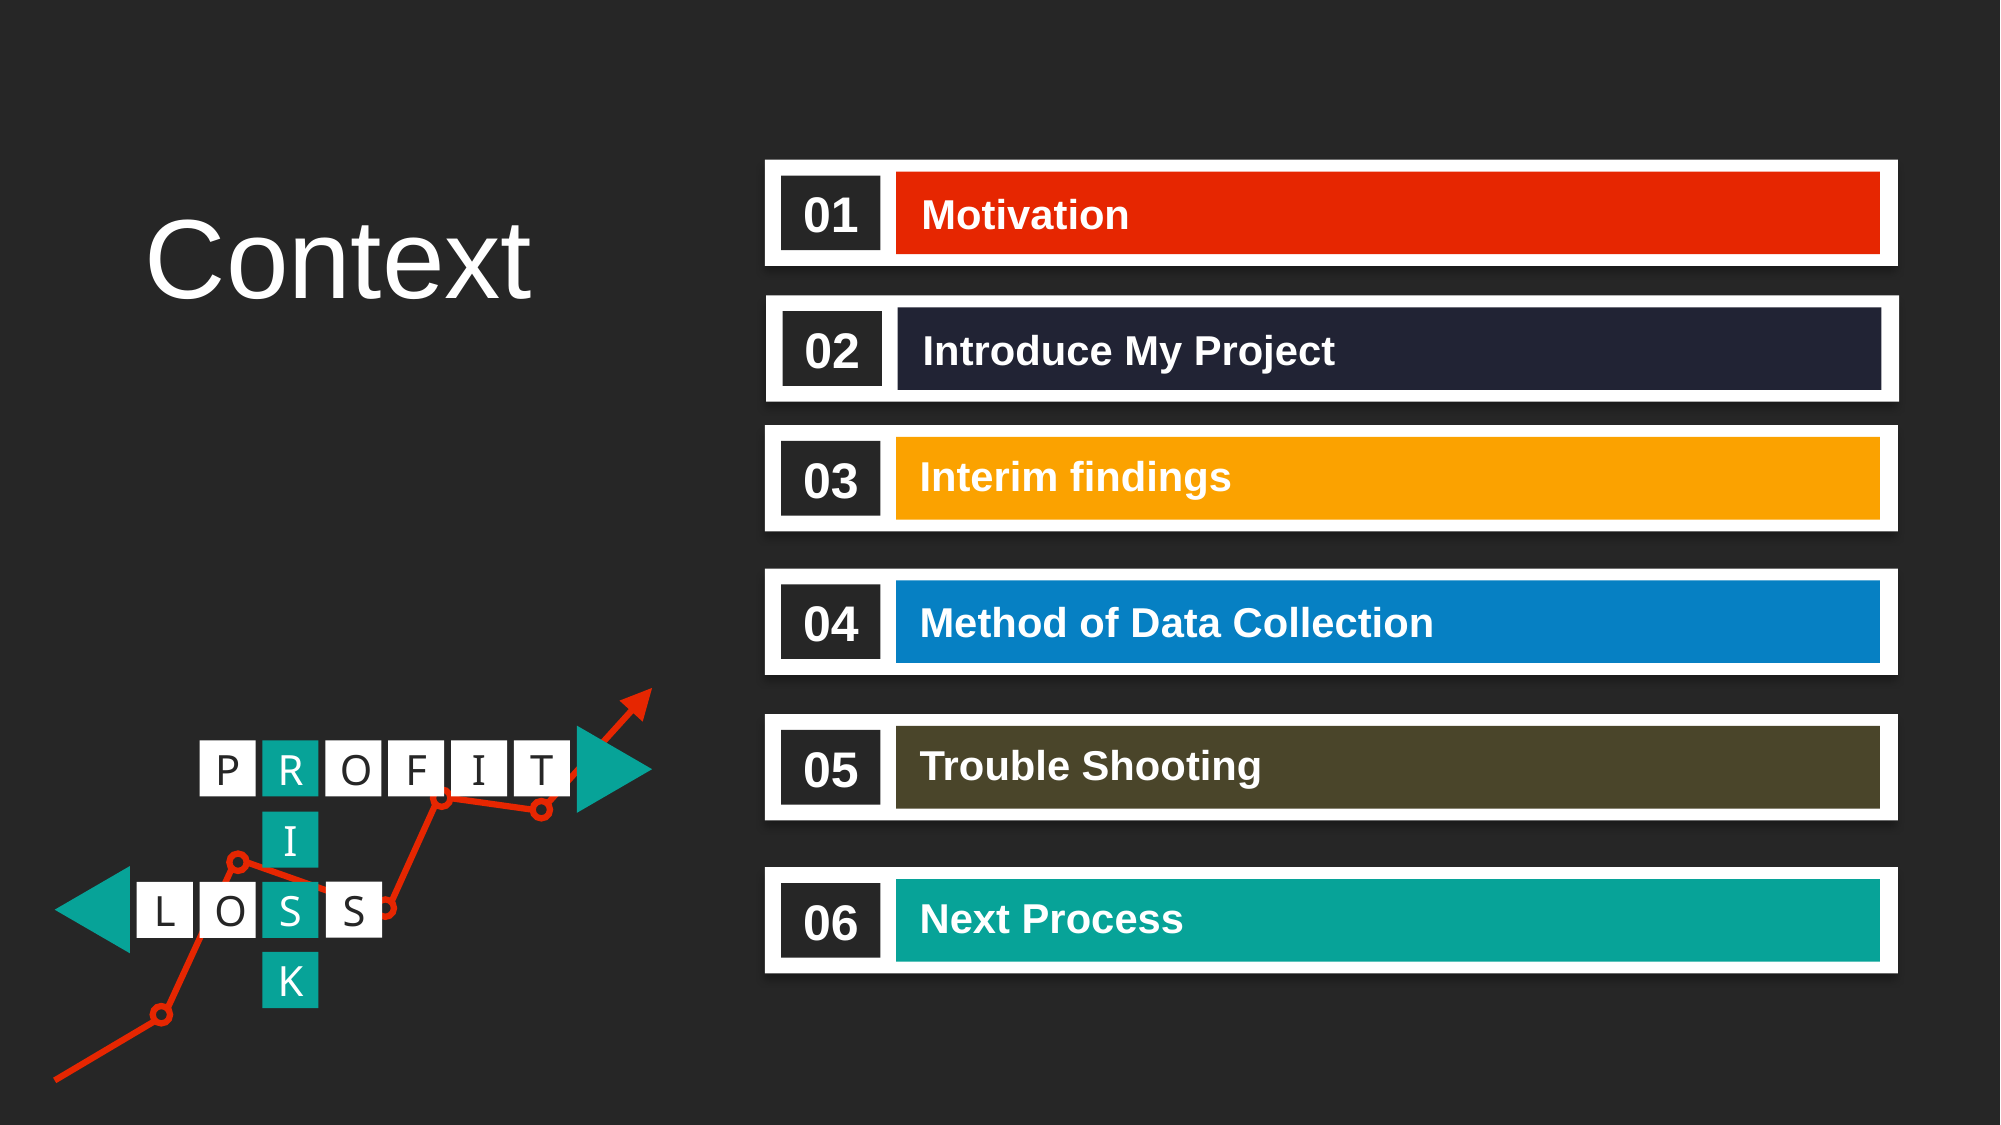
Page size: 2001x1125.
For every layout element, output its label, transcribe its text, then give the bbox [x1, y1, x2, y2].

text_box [764, 867, 1898, 974]
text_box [54, 687, 653, 725]
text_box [764, 714, 1898, 821]
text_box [54, 725, 653, 1009]
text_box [764, 159, 1898, 267]
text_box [54, 1009, 653, 1081]
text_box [764, 425, 1898, 532]
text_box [766, 295, 1900, 402]
text_box Context [129, 179, 577, 329]
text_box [764, 568, 1898, 675]
